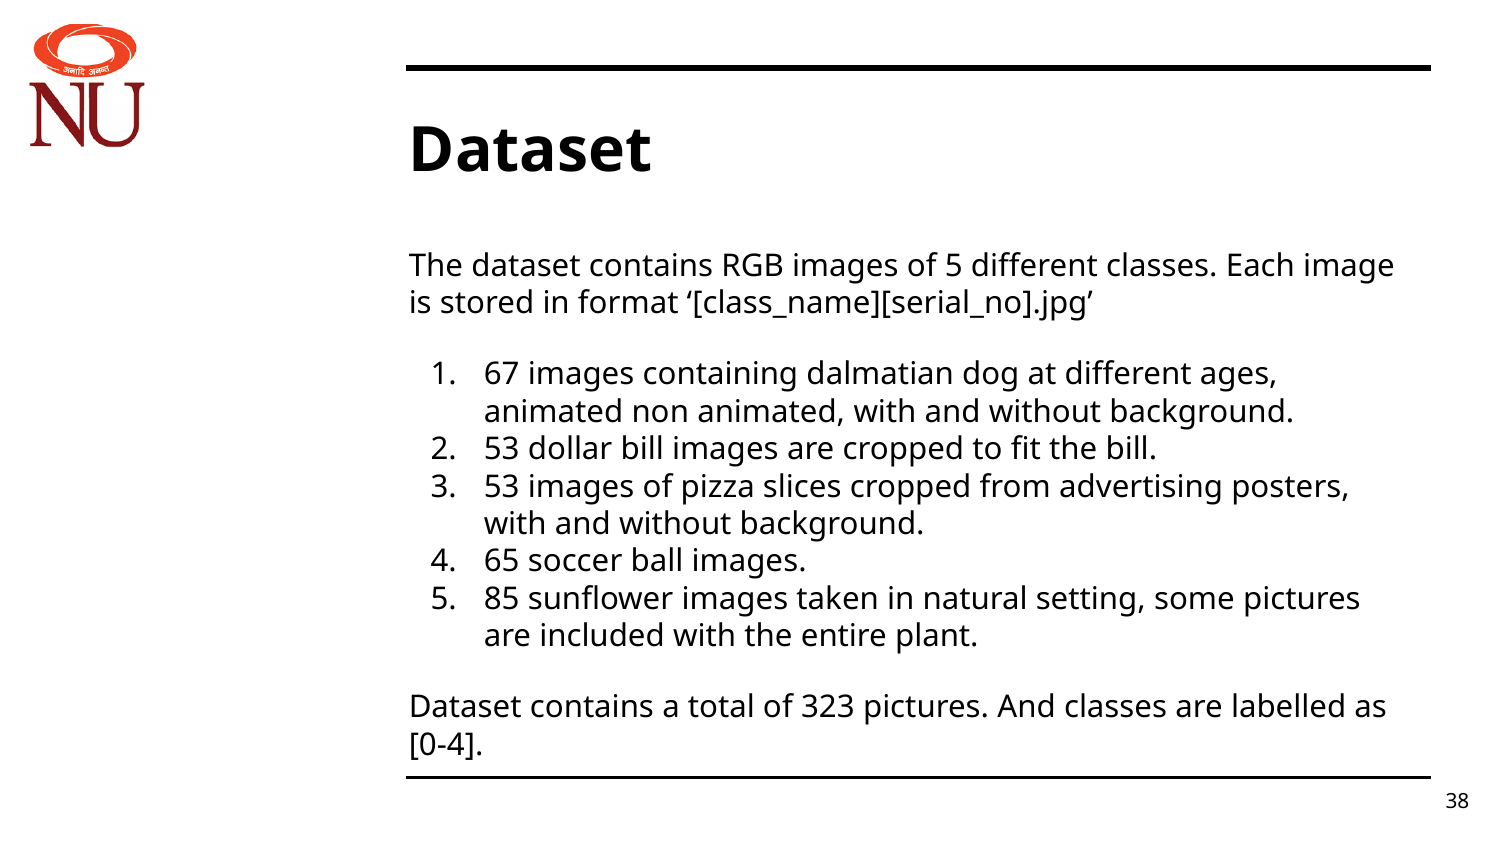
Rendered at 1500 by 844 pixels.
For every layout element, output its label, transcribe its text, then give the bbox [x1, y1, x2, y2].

picture [24, 24, 150, 150]
list The dataset contains RGB images of 5 different classes. Each image is stored in format ‘[class_name][serial_no].jpg’ 67 images containing dalmatian dog at different ages, animated non animated, with and without background. 53 dollar bill images are cropped to fit the bill. 53 images of pizza slices cropped from advertising posters, with and without background. 65 soccer ball images. 85 sunflower images taken in natural setting, some pictures are included with the entire plant. Dataset contains a total of 323 pictures. And classes are labelled as [0-4]. [393, 230, 1431, 762]
title Dataset [393, 94, 1431, 199]
slide_number ‹#› [1394, 769, 1484, 834]
